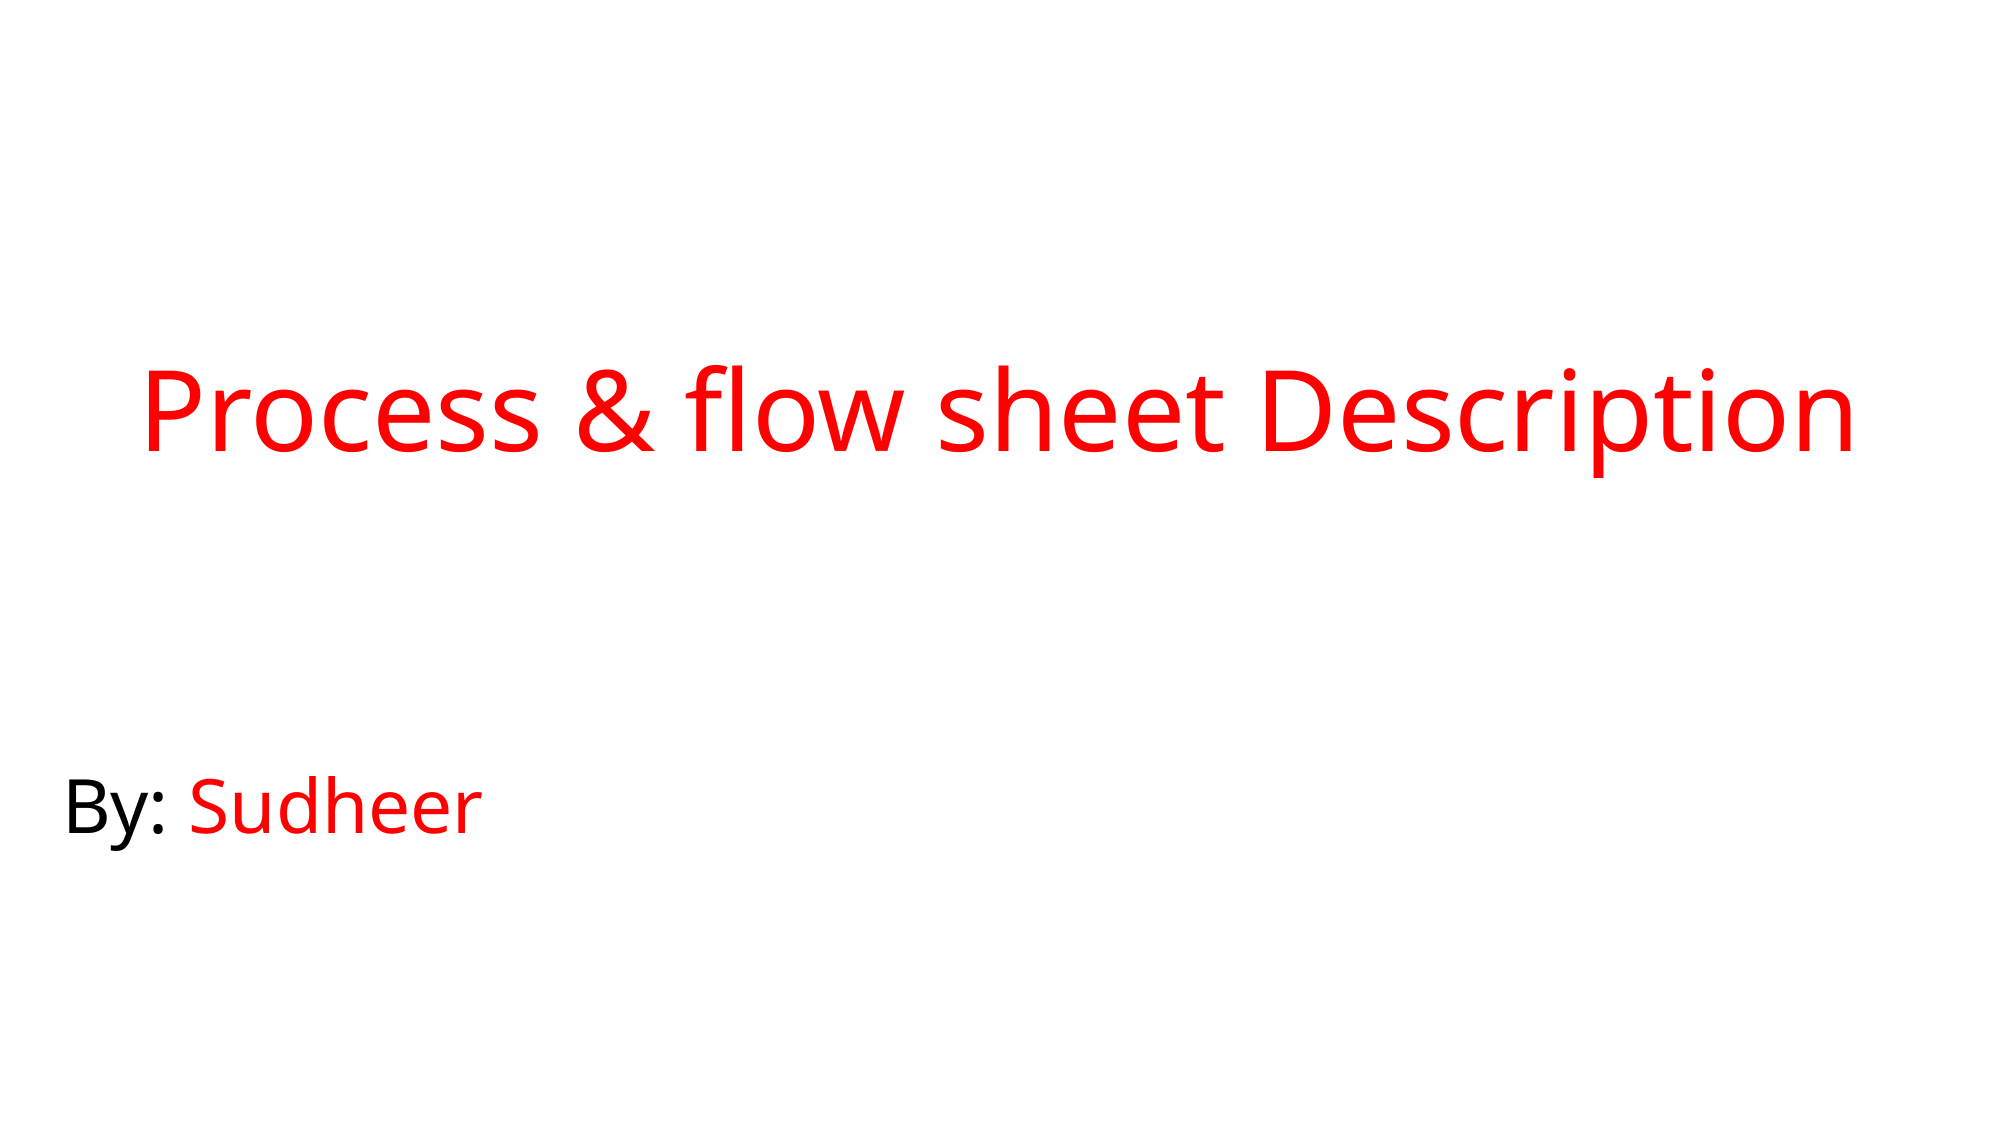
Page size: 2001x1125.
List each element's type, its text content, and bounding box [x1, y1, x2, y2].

subtitle By: Sudheer [0, 761, 547, 1033]
title Process & flow sheet Description [0, 0, 2000, 484]
